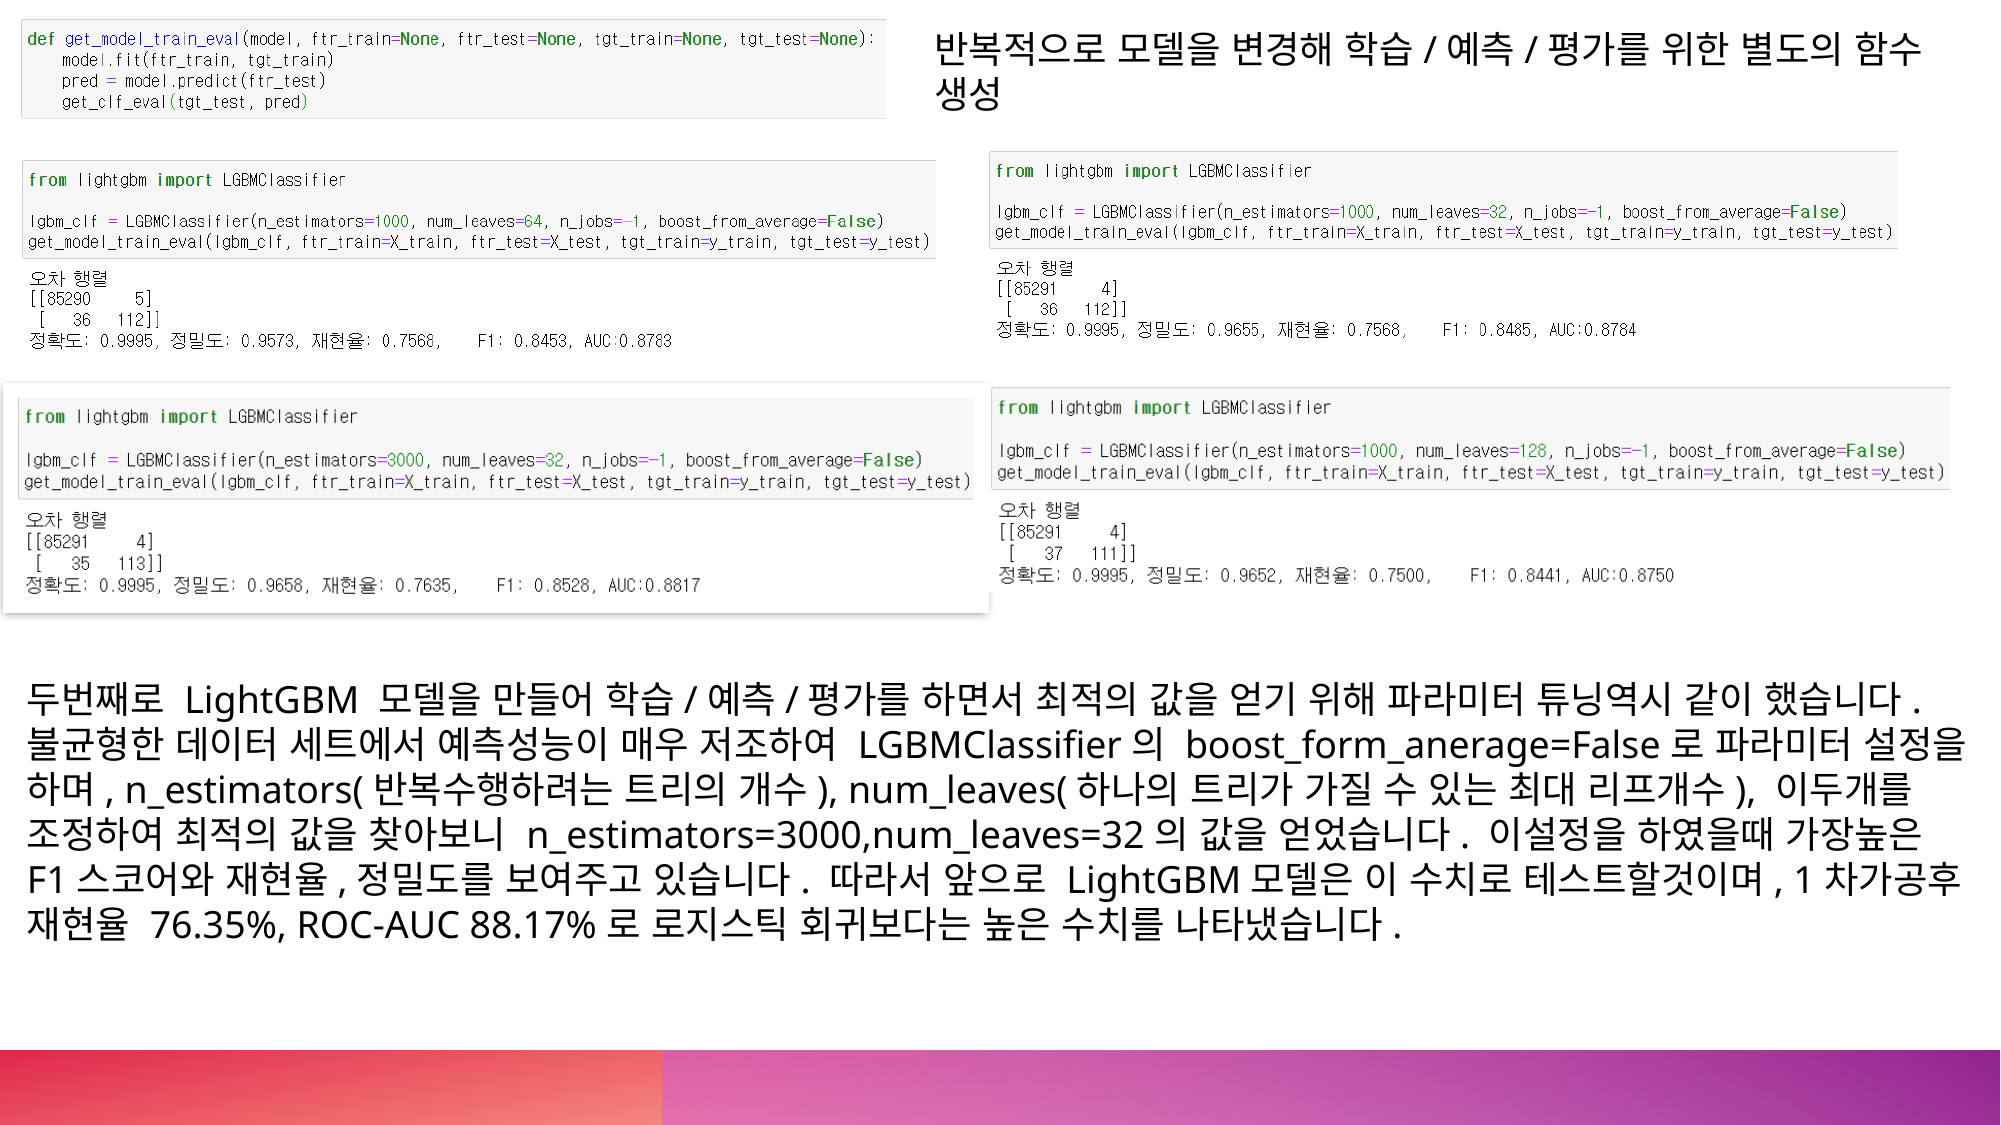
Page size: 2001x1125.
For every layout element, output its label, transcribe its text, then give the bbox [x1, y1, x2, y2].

text_box 반복적으로 모델을 변경해 학습/예측/평가를 위한 별도의 함수 생성 [919, 18, 1950, 124]
picture [17, 397, 975, 599]
text_box 두번째로 LightGBM 모델을 만들어 학습/예측/평가를 하면서 최적의 값을 얻기 위해 파라미터 튜닝역시 같이 했습니다. 불균형한 데이터 세트에서 예측성능이 매우 저조하여 LGBMClassifier의 boost_form_anerage=False로 파라미터 설정을 하며, n_estimators(반복수행하려는 트리의 개수), num_leaves(하나의 트리가 가질 수 있는 최대 리프개수), 이두개를 조정하여 최적의 값을 찾아보니 n_estimators=3000,num_leaves=32의 값을 얻었습니다. 이설정을 하였을때 가장높은 F1스코어와 재현율,정밀도를 보여주고 있습니다. 따라서 앞으로 LightGBM모델은 이 수치로 테스트할것이며, 1차가공후 재현율 76.35%, ROC-AUC 88.17%로 로지스틱 회귀보다는 높은 수치를 나타냈습니다. [12, 668, 1988, 954]
picture [987, 385, 1950, 592]
picture [20, 155, 936, 355]
picture [987, 148, 1898, 347]
picture [20, 18, 886, 119]
